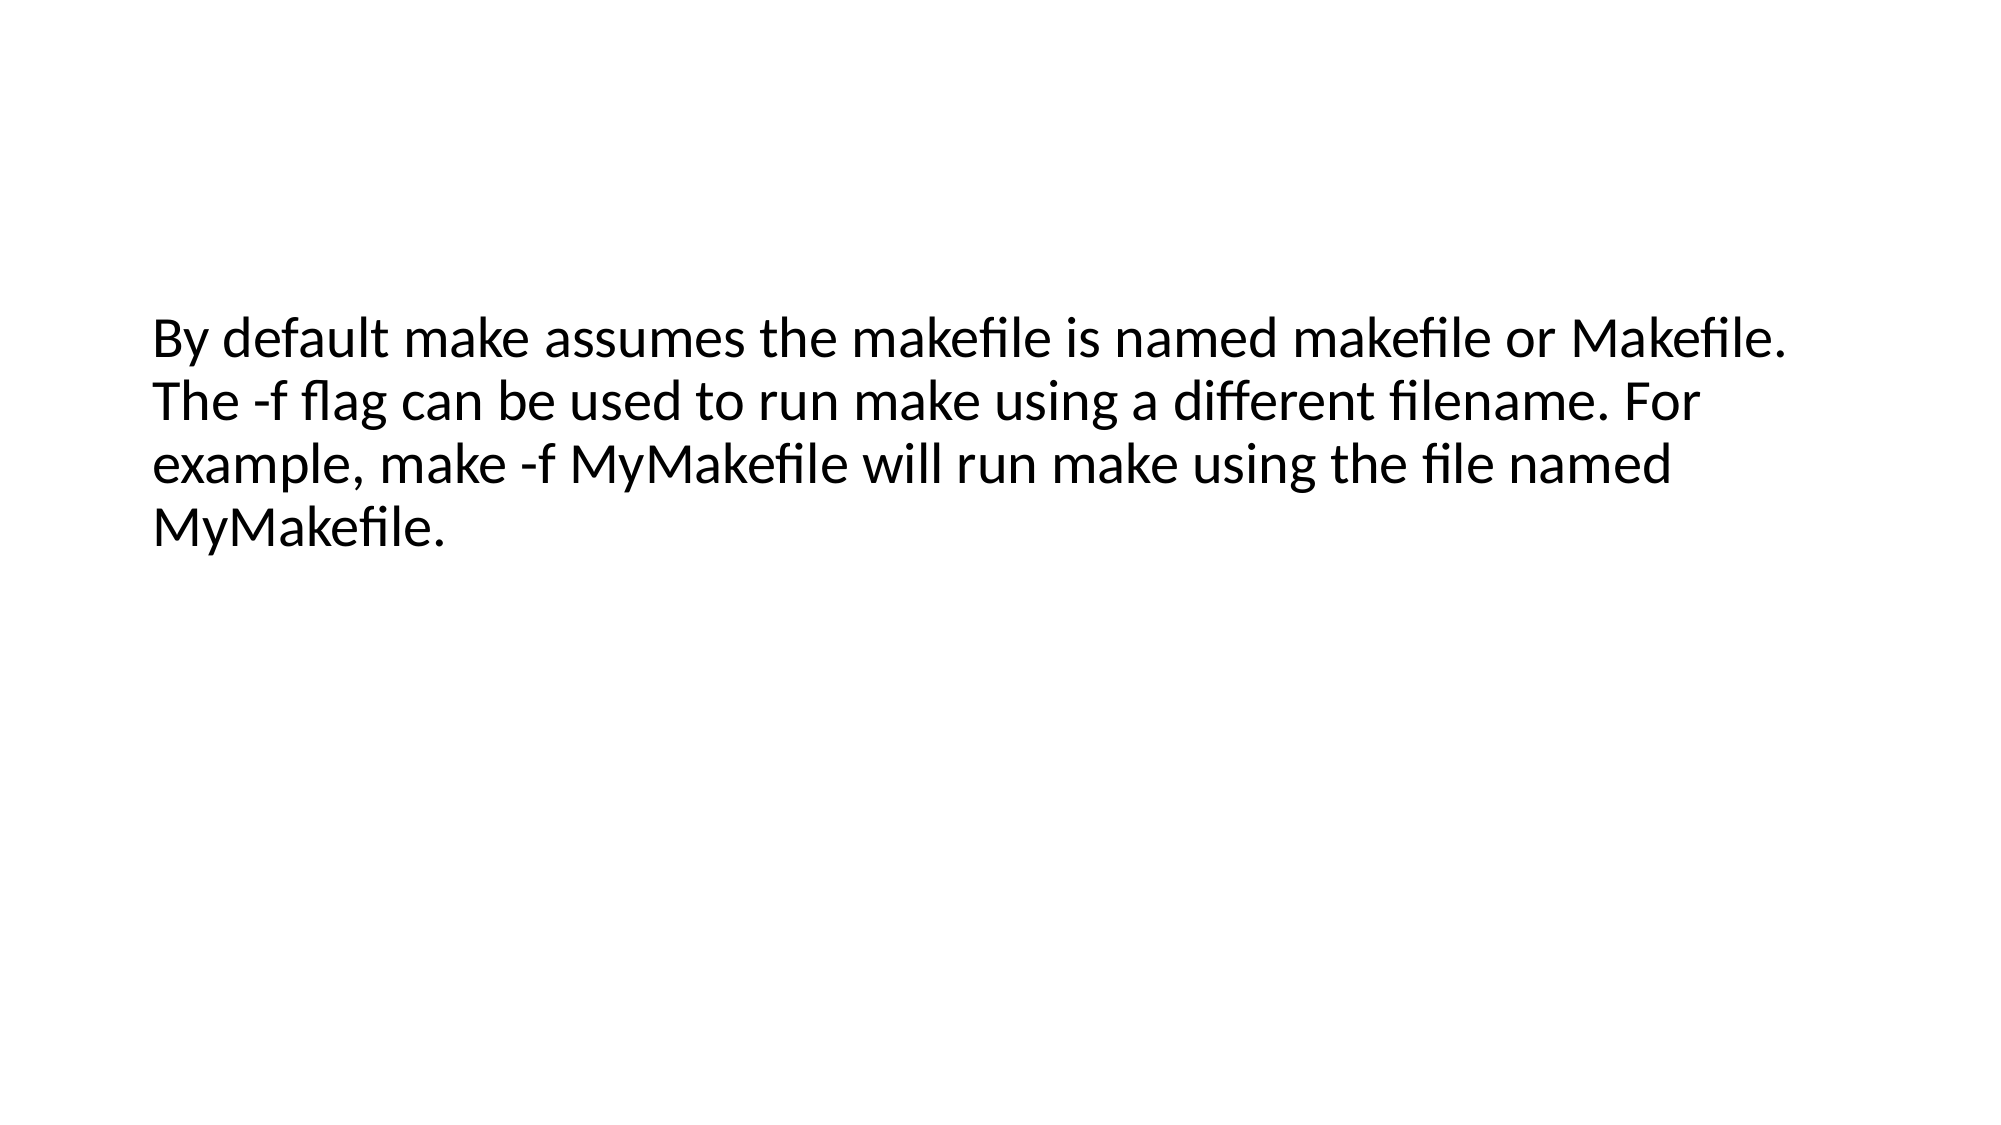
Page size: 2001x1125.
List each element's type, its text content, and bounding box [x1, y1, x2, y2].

list By default make assumes the makefile is named makefile or Makefile. The -f flag can be used to run make using a different filename. For example, make -f MyMakefile will run make using the file named MyMakefile. [137, 299, 1863, 1014]
